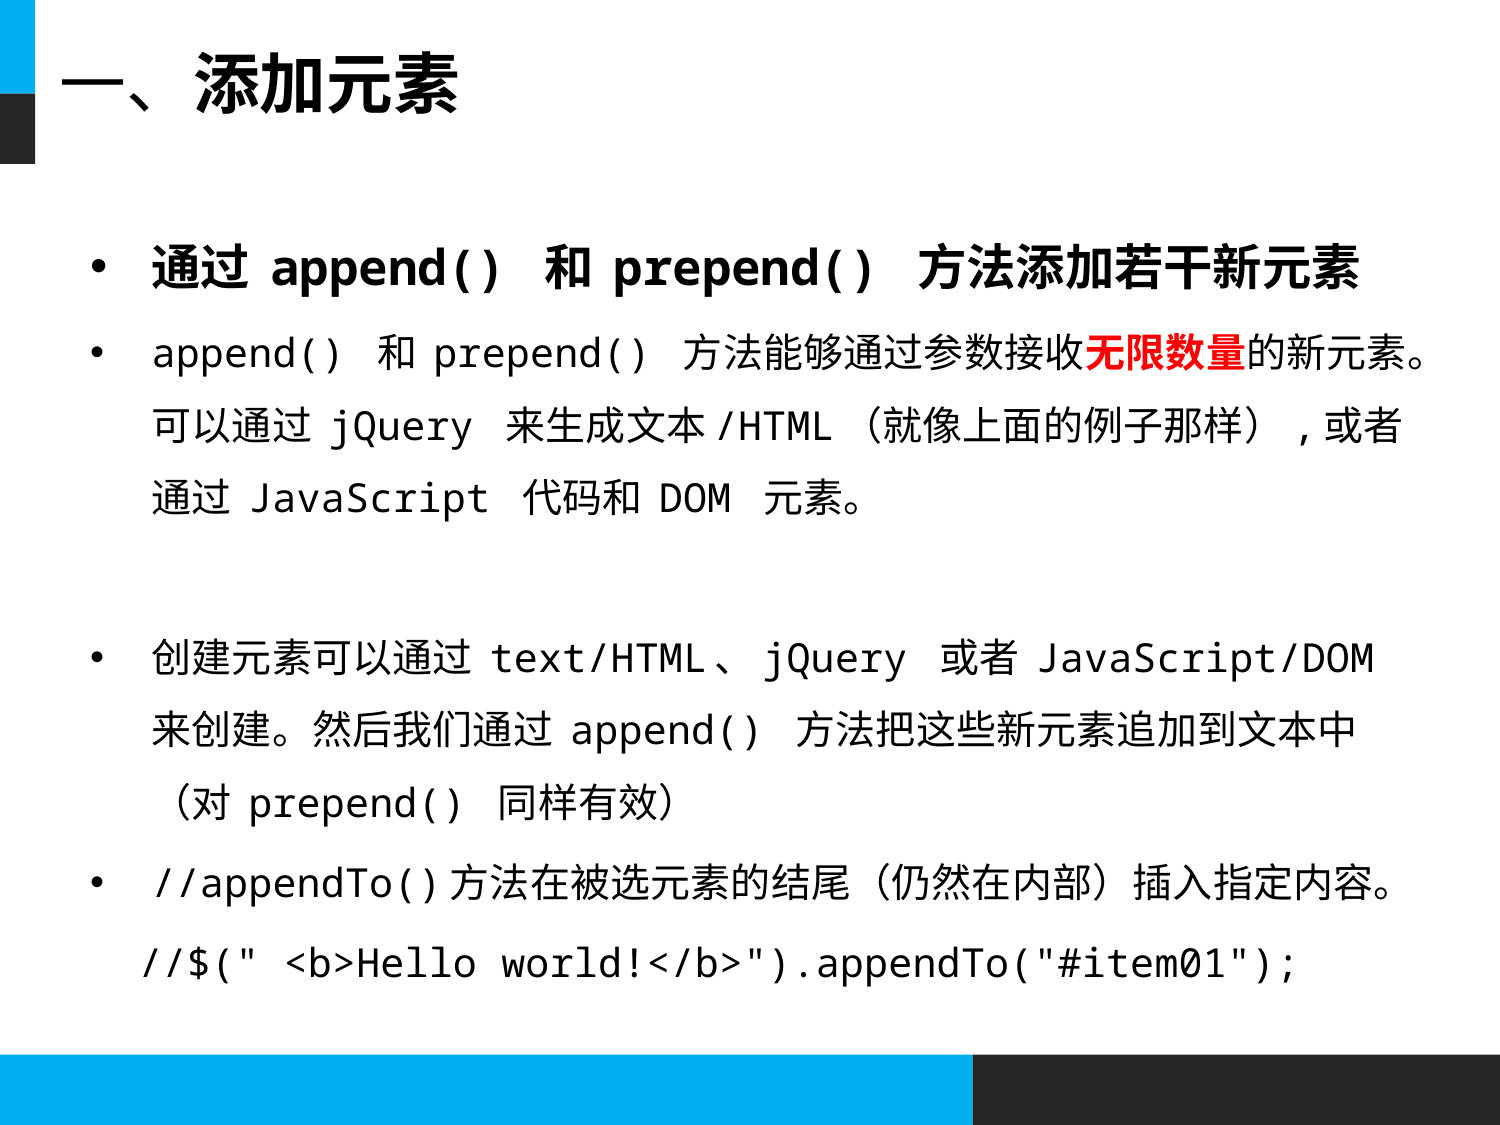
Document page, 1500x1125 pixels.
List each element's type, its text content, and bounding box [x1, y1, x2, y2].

list 通过 append() 和 prepend() 方法添加若干新元素 append() 和 prepend() 方法能够通过参数接收无限数量的新元素。可以通过 jQuery 来生成文本/HTML（就像上面的例子那样）,或者通过 JavaScript 代码和 DOM 元素。 创建元素可以通过 text/HTML、jQuery 或者 JavaScript/DOM 来创建。然后我们通过 append() 方法把这些新元素追加到文本中（对 prepend() 同样有效） //appendTo()方法在被选元素的结尾（仍然在内部）插入指定内容。 //$(" <b>Hello world!</b>").appendTo("#item01"); [75, 199, 1425, 1005]
title 一、添加元素 [44, 0, 1454, 164]
